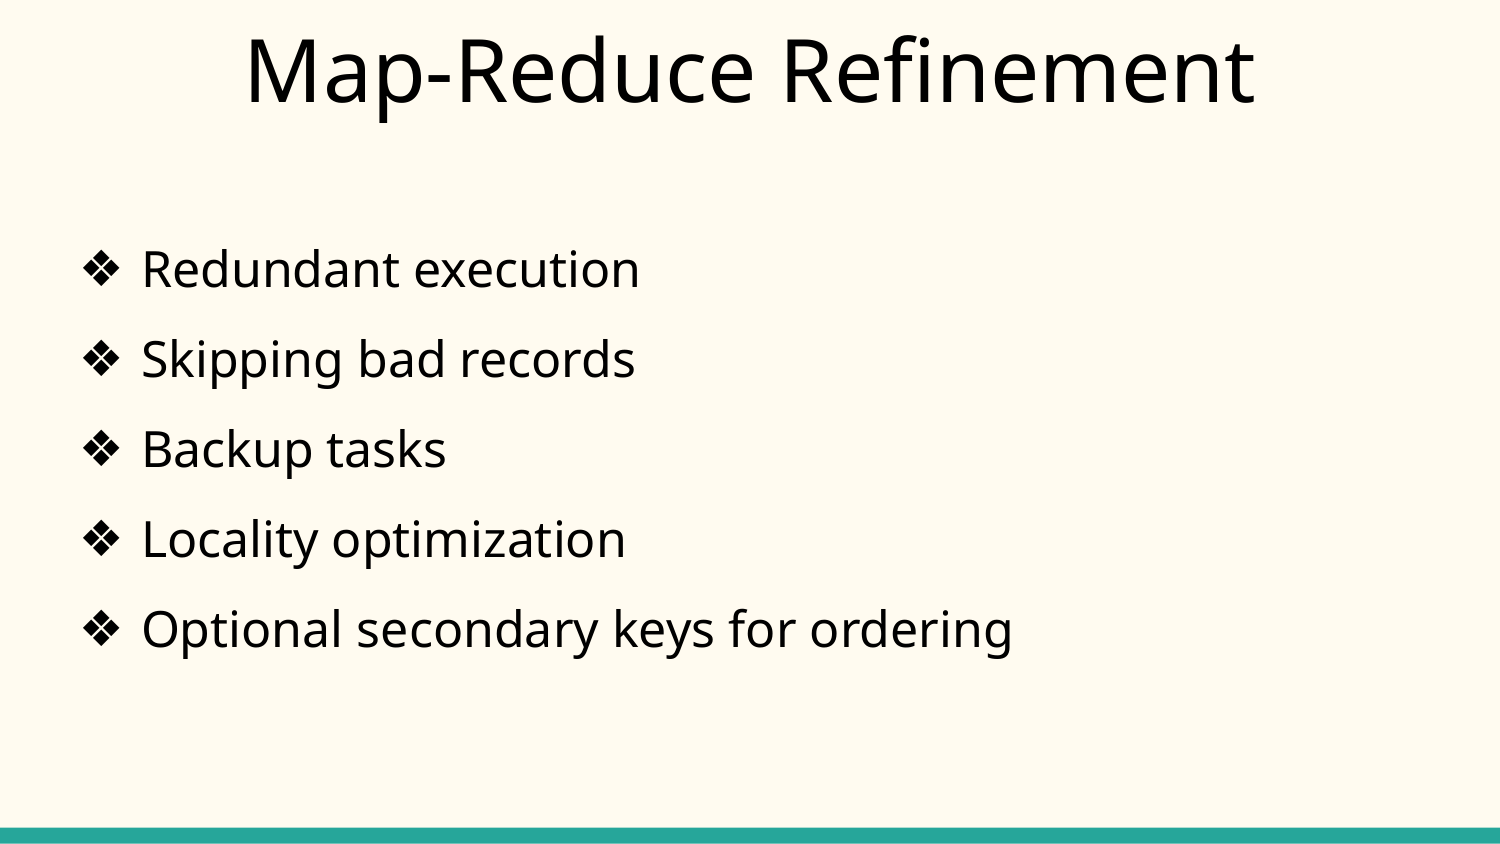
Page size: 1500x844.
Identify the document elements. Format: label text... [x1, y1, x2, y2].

title Map-Reduce Refinement [51, 0, 1449, 101]
list Redundant execution Skipping bad records Backup tasks Locality optimization Optional secondary keys for ordering [51, 192, 1449, 750]
